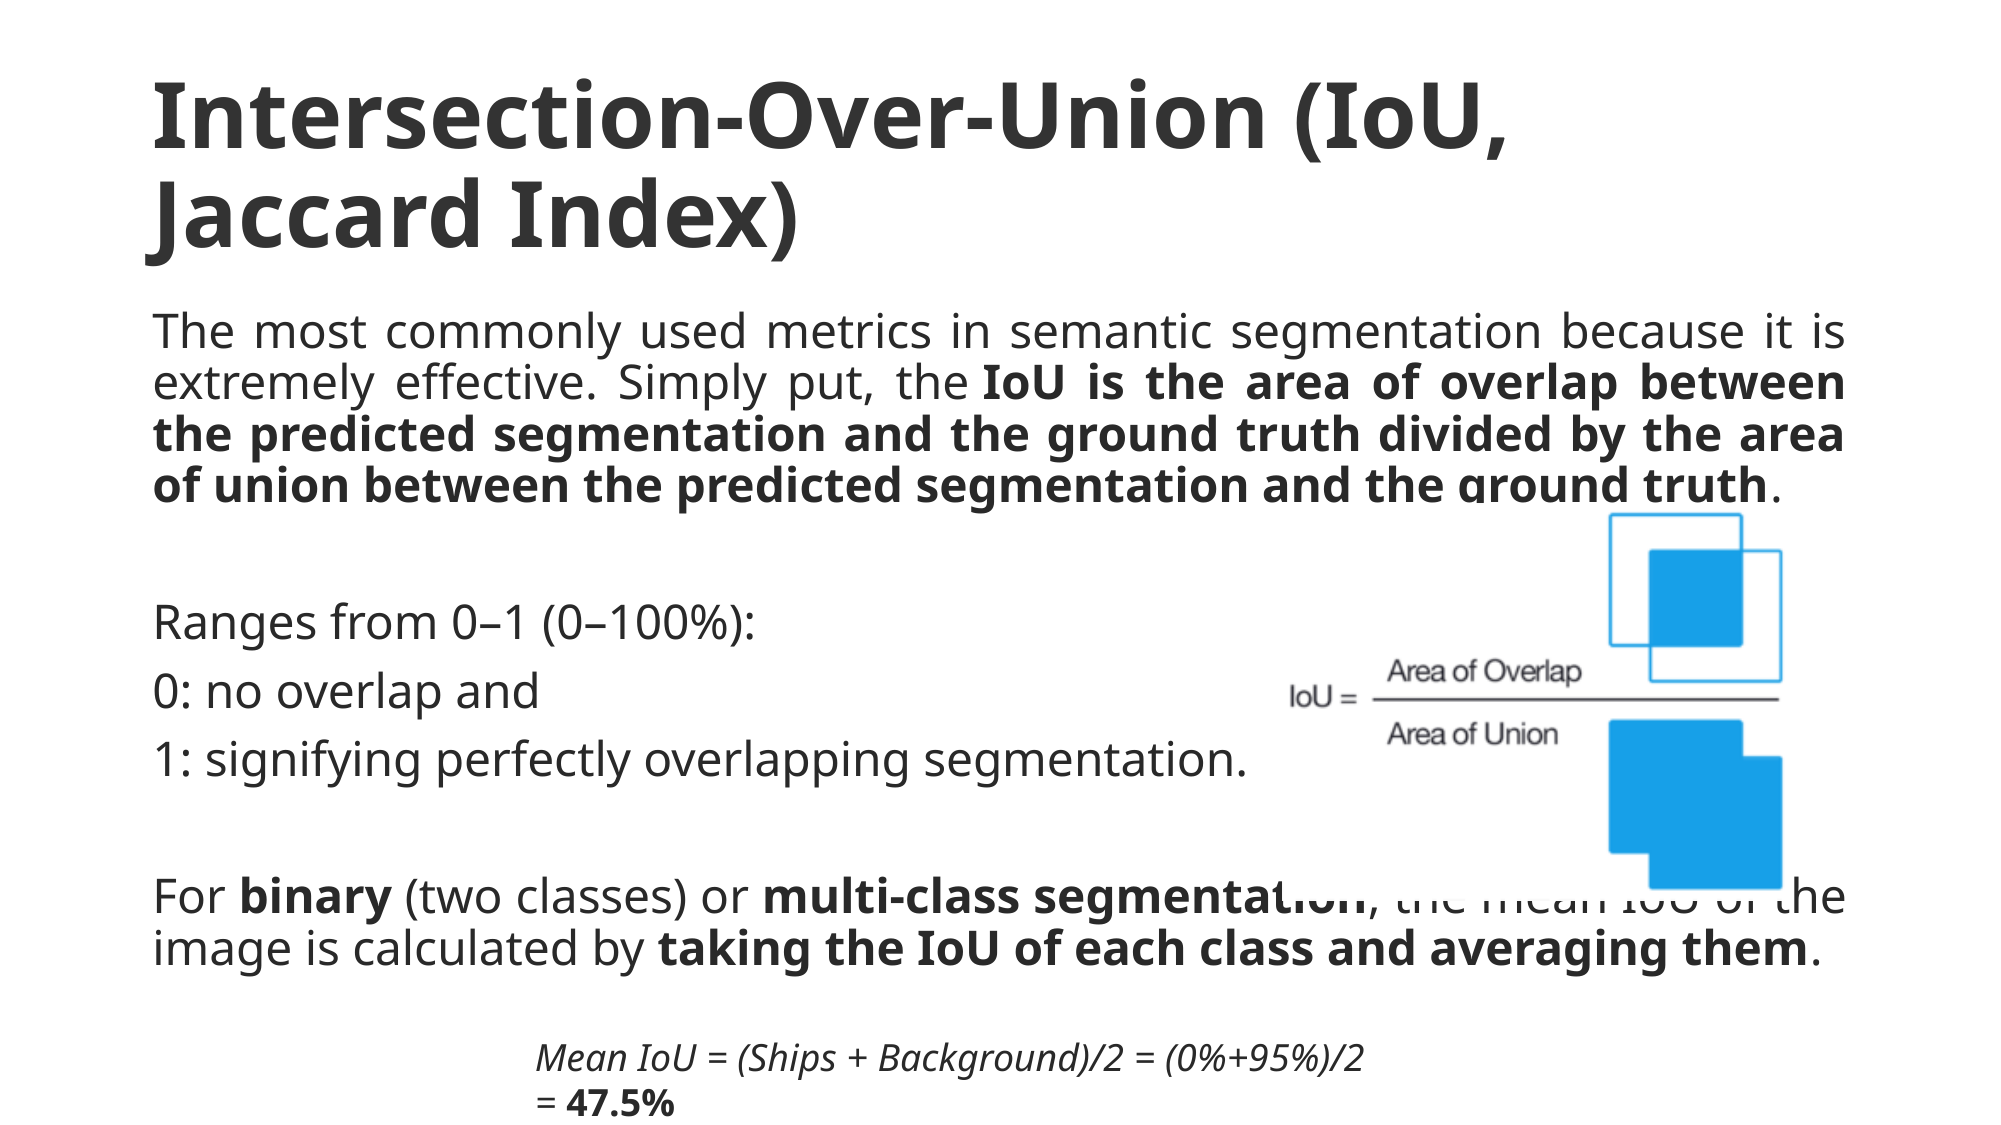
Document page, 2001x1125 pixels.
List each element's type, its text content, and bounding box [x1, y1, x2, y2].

text_box Mean IoU = (Ships + Background)/2 = (0%+95%)/2 = 47.5% [520, 1027, 1521, 1125]
picture [1282, 503, 1793, 901]
title Intersection-Over-Union (IoU, Jaccard Index) [137, 59, 1863, 278]
list The most commonly used metrics in semantic segmentation because it is extremely effective. Simply put, the IoU is the area of overlap between the predicted segmentation and the ground truth divided by the area of union between the predicted segmentation and the ground truth. Ranges from 0–1 (0–100%): 0: no overlap and 1: signifying perfectly overlapping segmentation. For binary (two classes) or multi-class segmentation, the mean IoU of the image is calculated by taking the IoU of each class and averaging them. [137, 299, 1863, 1014]
